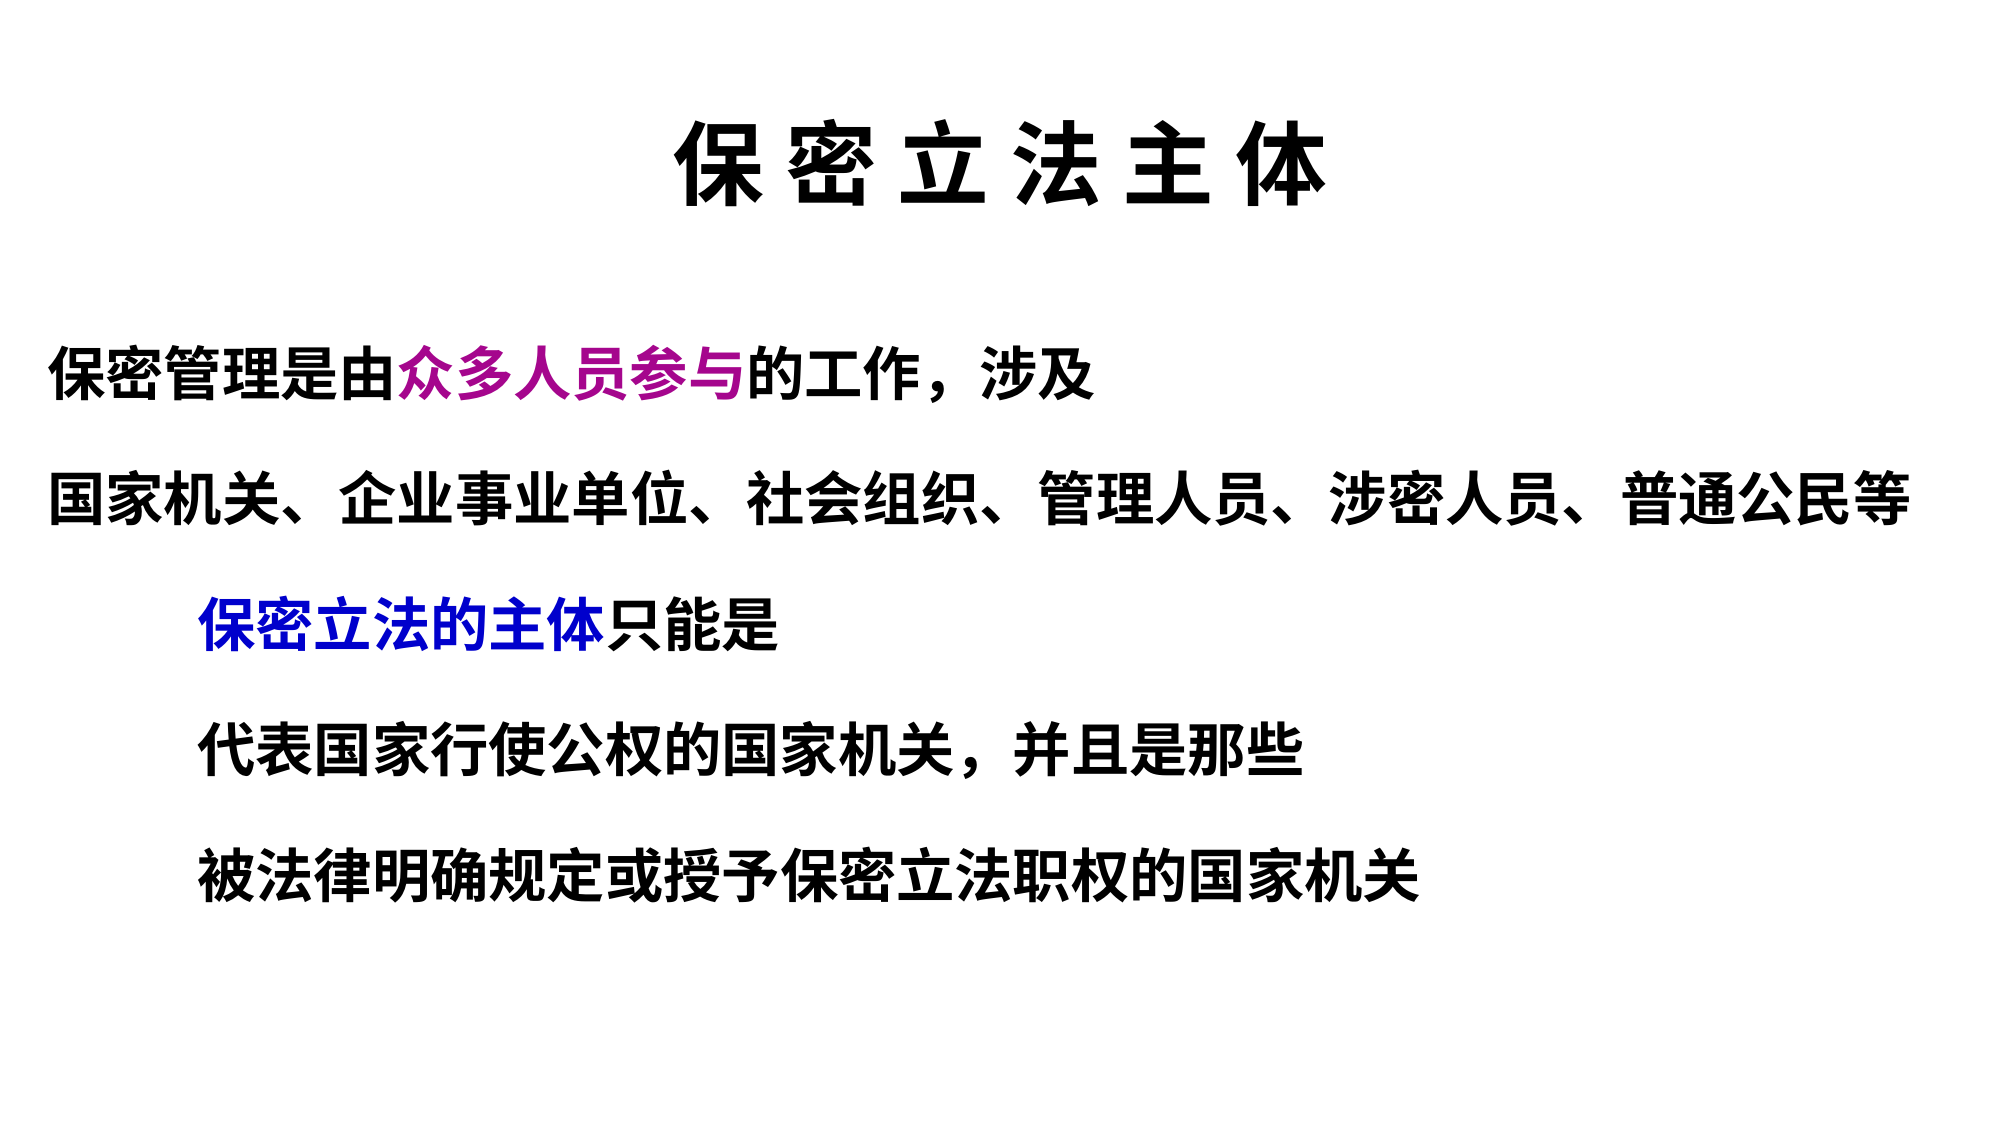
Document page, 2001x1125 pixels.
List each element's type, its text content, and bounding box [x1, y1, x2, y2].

list 保密管理是由众多人员参与的工作，涉及 国家机关、企业事业单位、社会组织、管理人员、涉密人员、普通公民等 保密立法的主体只能是 代表国家行使公权的国家机关，并且是那些 被法律明确规定或授予保密立法职权的国家机关 [32, 294, 2000, 1018]
title 保 密 立 法 主 体 [137, 59, 1863, 278]
